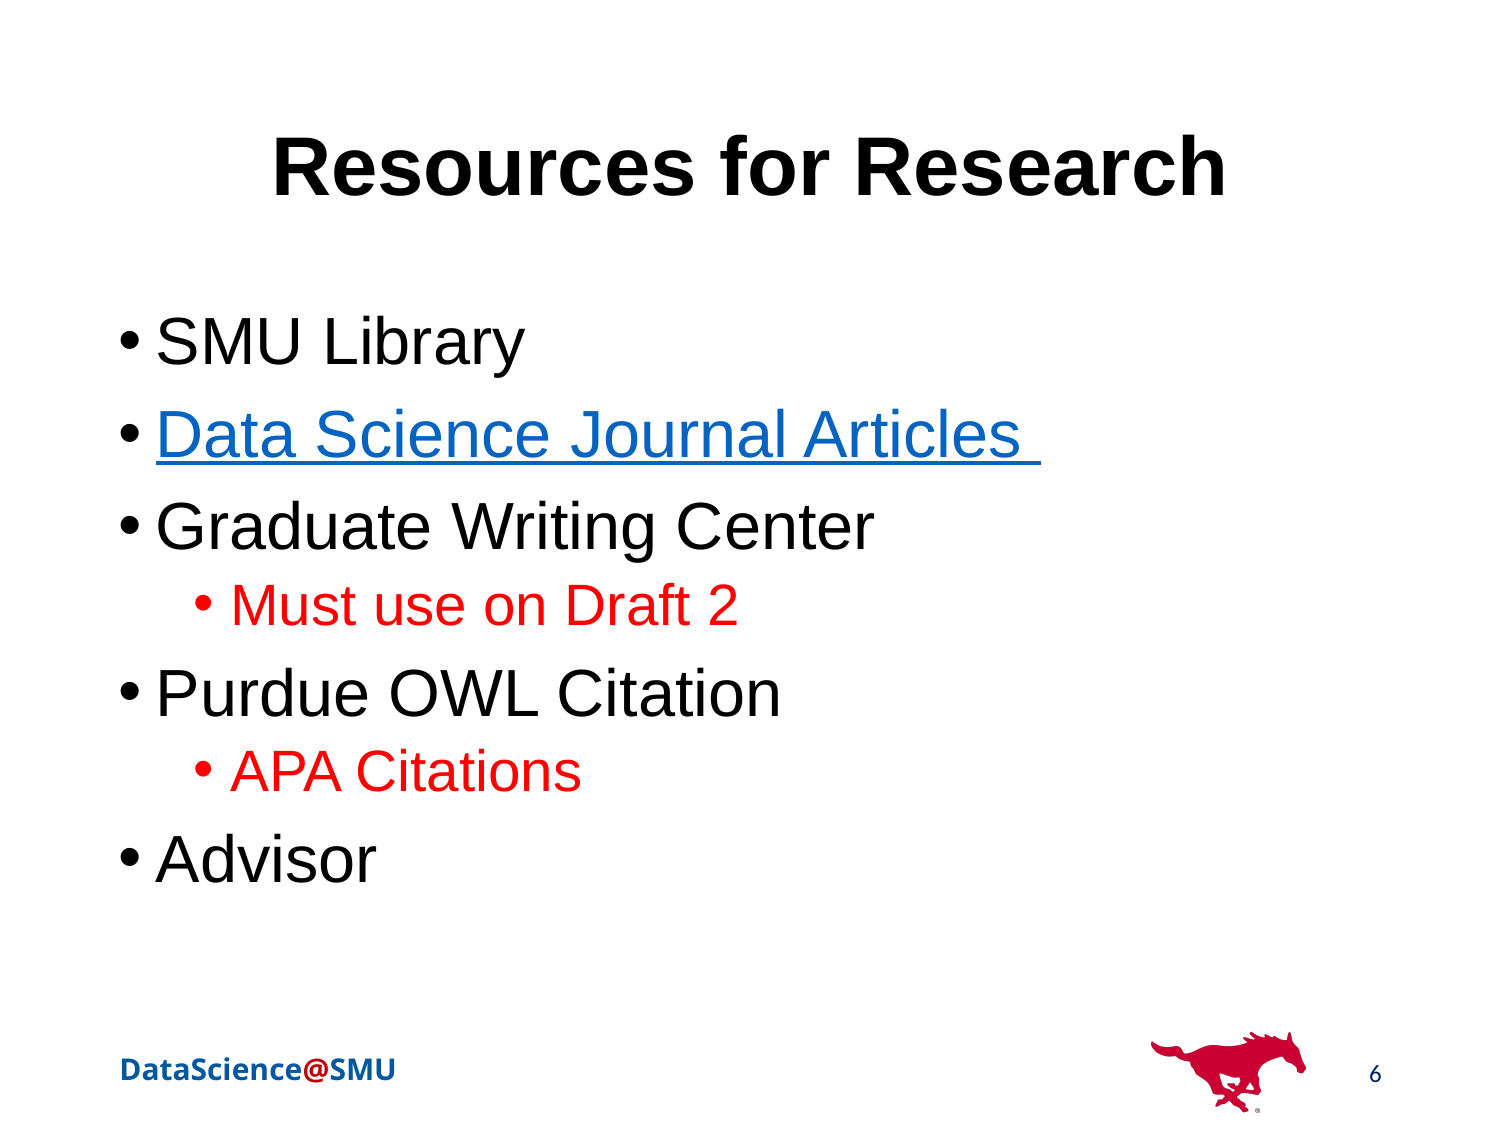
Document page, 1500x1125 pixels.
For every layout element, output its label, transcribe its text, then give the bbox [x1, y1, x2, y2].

title Resources for Research [103, 59, 1397, 278]
slide_number 6 [1059, 1042, 1397, 1103]
picture [1151, 1103, 1306, 1113]
picture [1151, 1032, 1306, 1042]
list SMU Library Data Science Journal Articles Graduate Writing Center Must use on Draft 2 Purdue OWL Citation APA Citations Advisor [103, 299, 1397, 1014]
